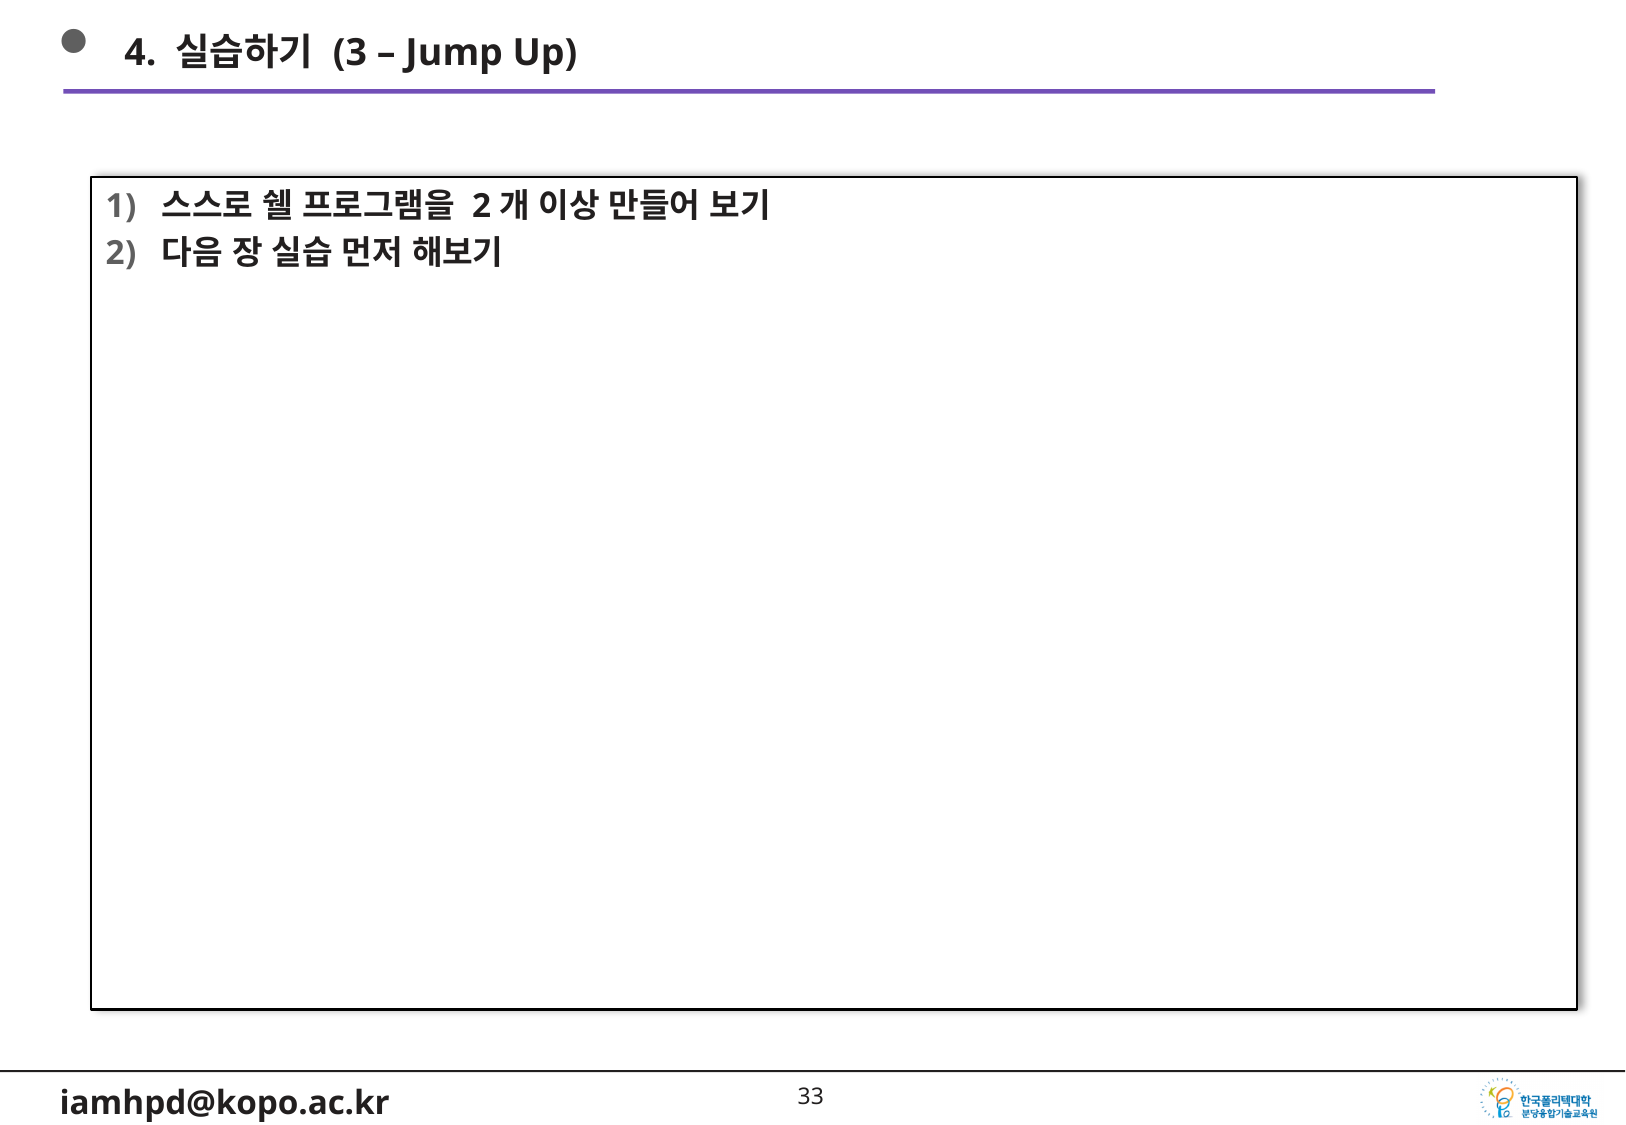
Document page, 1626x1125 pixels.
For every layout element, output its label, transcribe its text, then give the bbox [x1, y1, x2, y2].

picture [1476, 1073, 1604, 1125]
text_box [44, 0, 1604, 114]
text_box 32 [765, 1072, 857, 1123]
text_box 스스로 쉘 프로그램을 2개 이상 만들어 보기 다음 장 실습 먼저 해보기 [90, 176, 1578, 1010]
text_box 4. 실습하기 (3 – Jump Up) [109, 20, 943, 93]
